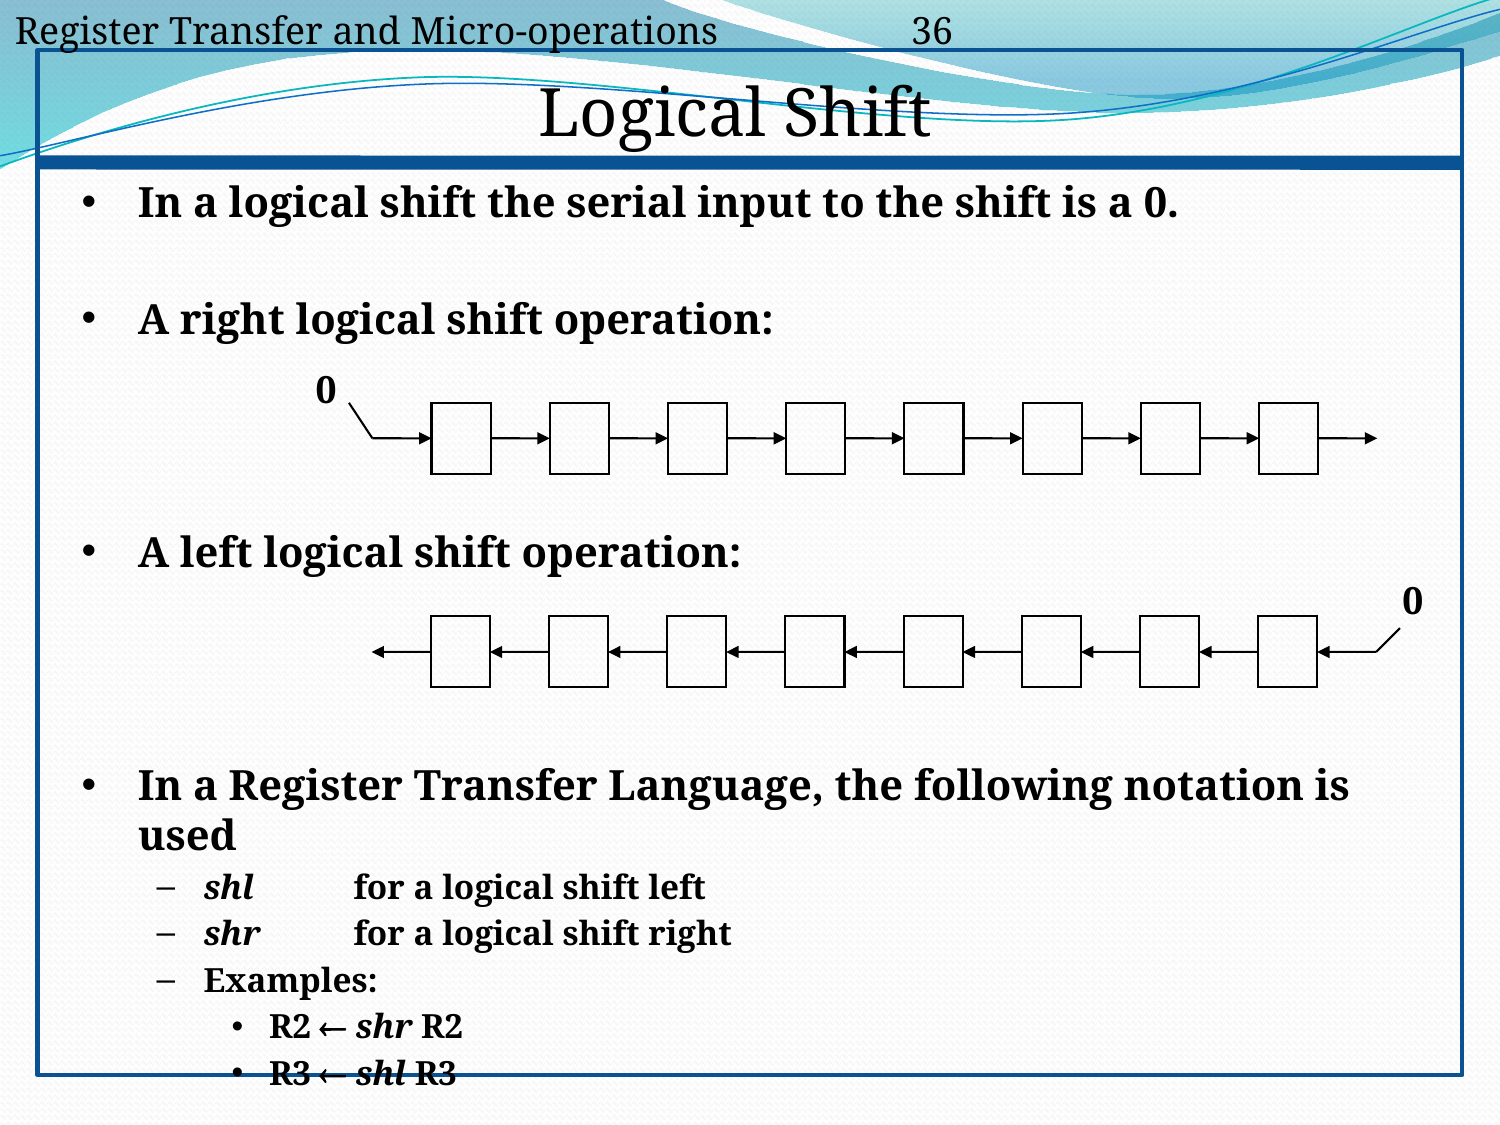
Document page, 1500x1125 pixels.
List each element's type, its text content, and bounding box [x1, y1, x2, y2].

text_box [66, 167, 1438, 1101]
text_box Register Transfer and Micro-operations 36 [0, 0, 1500, 111]
text_box [1375, 111, 1464, 1077]
text_box Logical Shift [112, 62, 1375, 158]
text_box [35, 111, 112, 1077]
